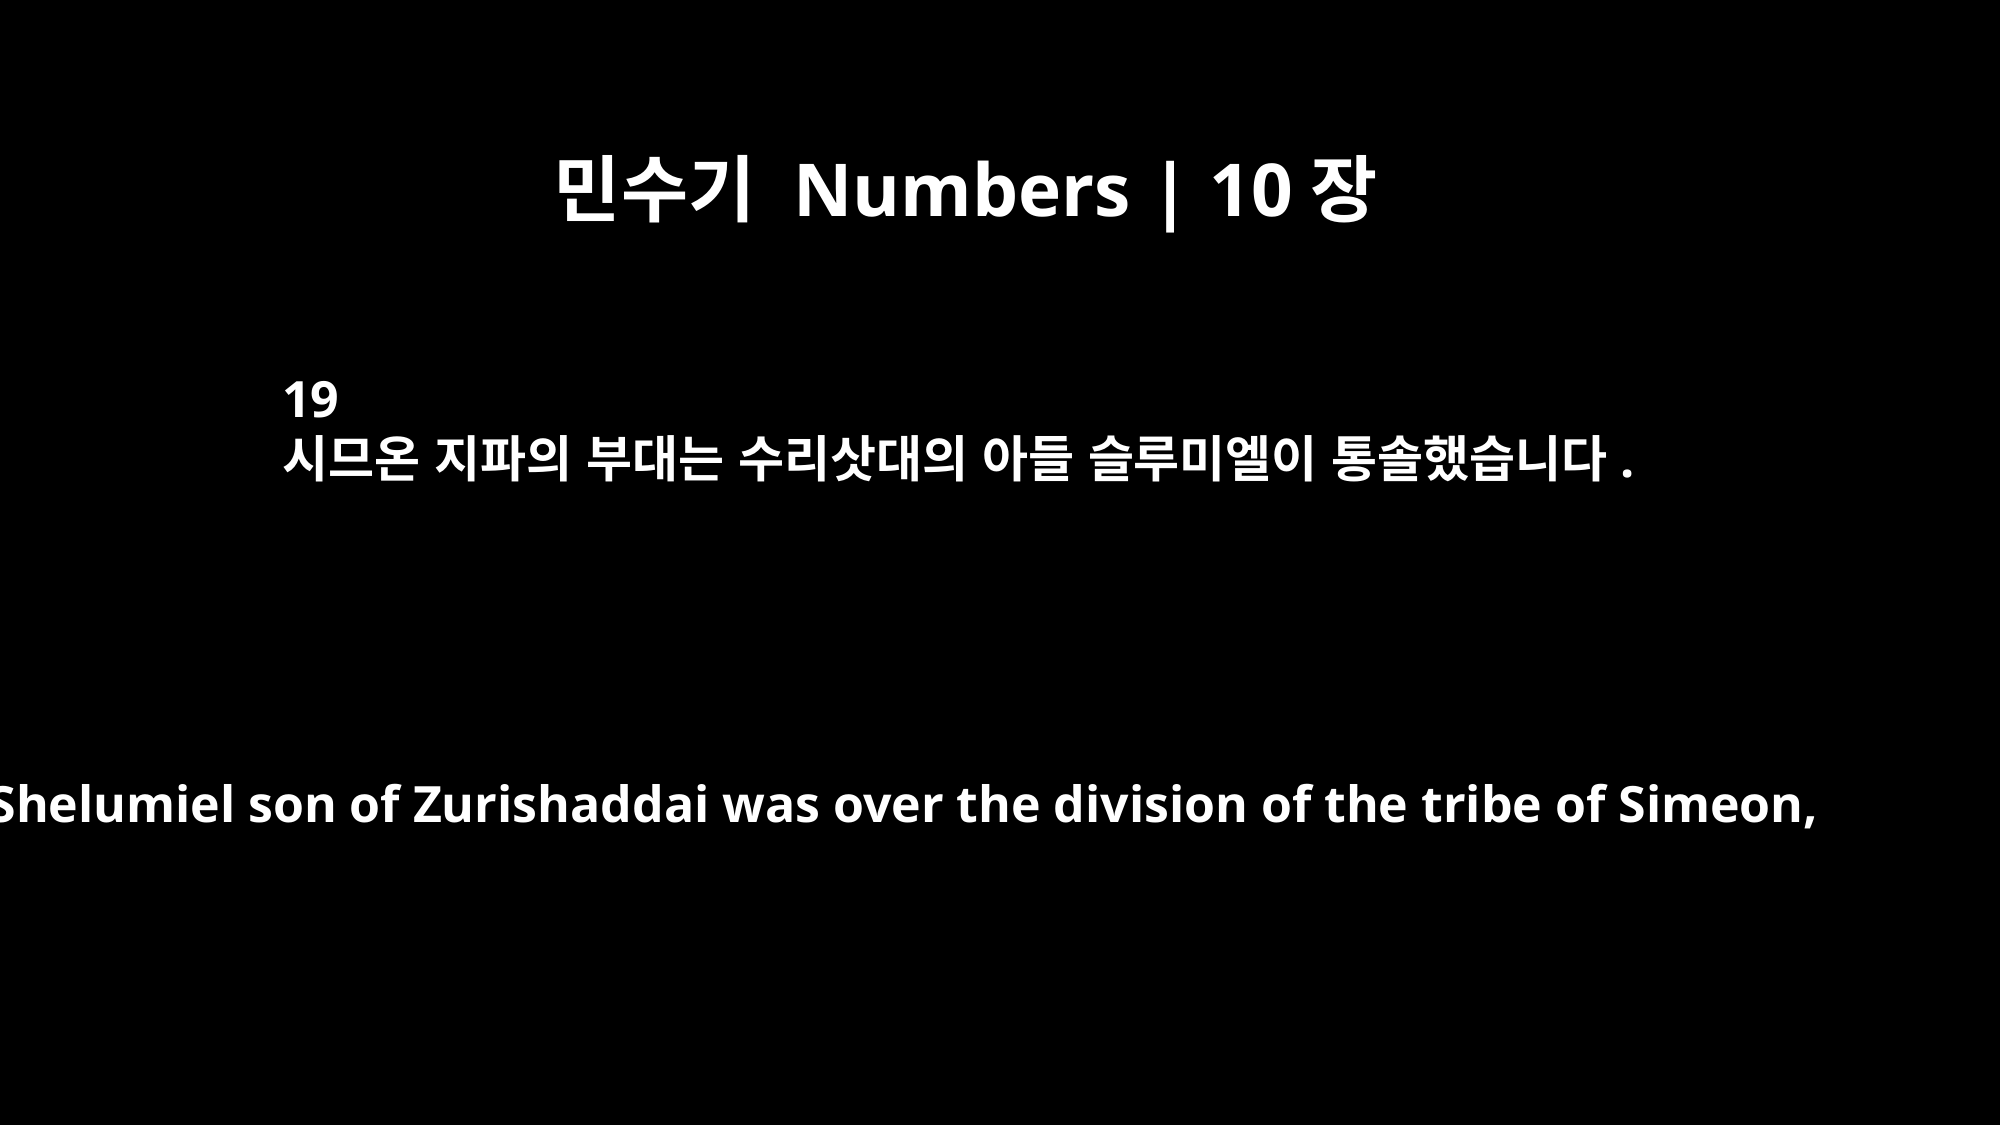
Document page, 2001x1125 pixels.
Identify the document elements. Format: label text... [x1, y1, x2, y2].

text_box 19 시므온 지파의 부대는 수리삿대의 아들 슬루미엘이 통솔했습니다. [267, 359, 1650, 495]
text_box Shelumiel son of Zurishaddai was over the division of the tribe of Simeon, [0, 764, 1834, 840]
text_box 민수기 Numbers | 10장 [538, 136, 1393, 239]
